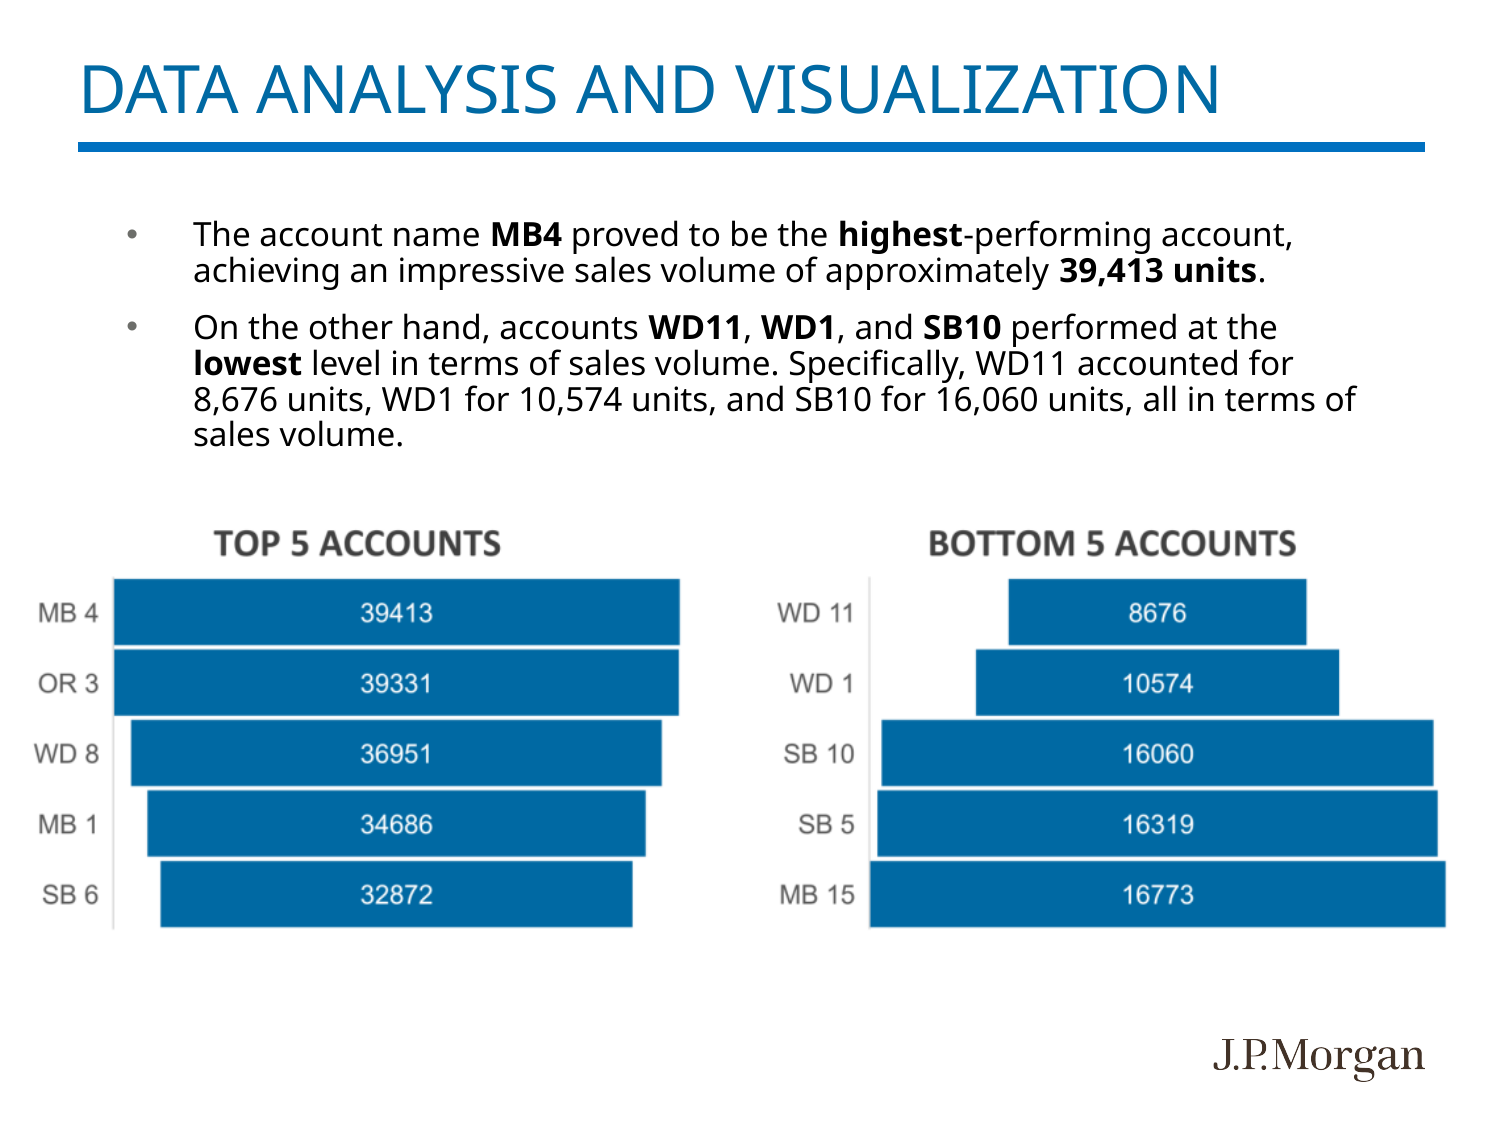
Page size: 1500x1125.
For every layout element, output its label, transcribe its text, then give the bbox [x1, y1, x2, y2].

title DATA ANALYSIS AND VISUALIZATION [78, 44, 1429, 140]
list The account name MB4 proved to be the highest-performing account, achieving an impressive sales volume of approximately 39,413 units. On the other hand, accounts WD11, WD1, and SB10 performed at the lowest level in terms of sales volume. Specifically, WD11 accounted for 8,676 units, WD1 for 10,574 units, and SB10 for 16,060 units, all in terms of sales volume. [103, 210, 1397, 472]
picture [4, 500, 1500, 956]
picture [1213, 1039, 1425, 1082]
